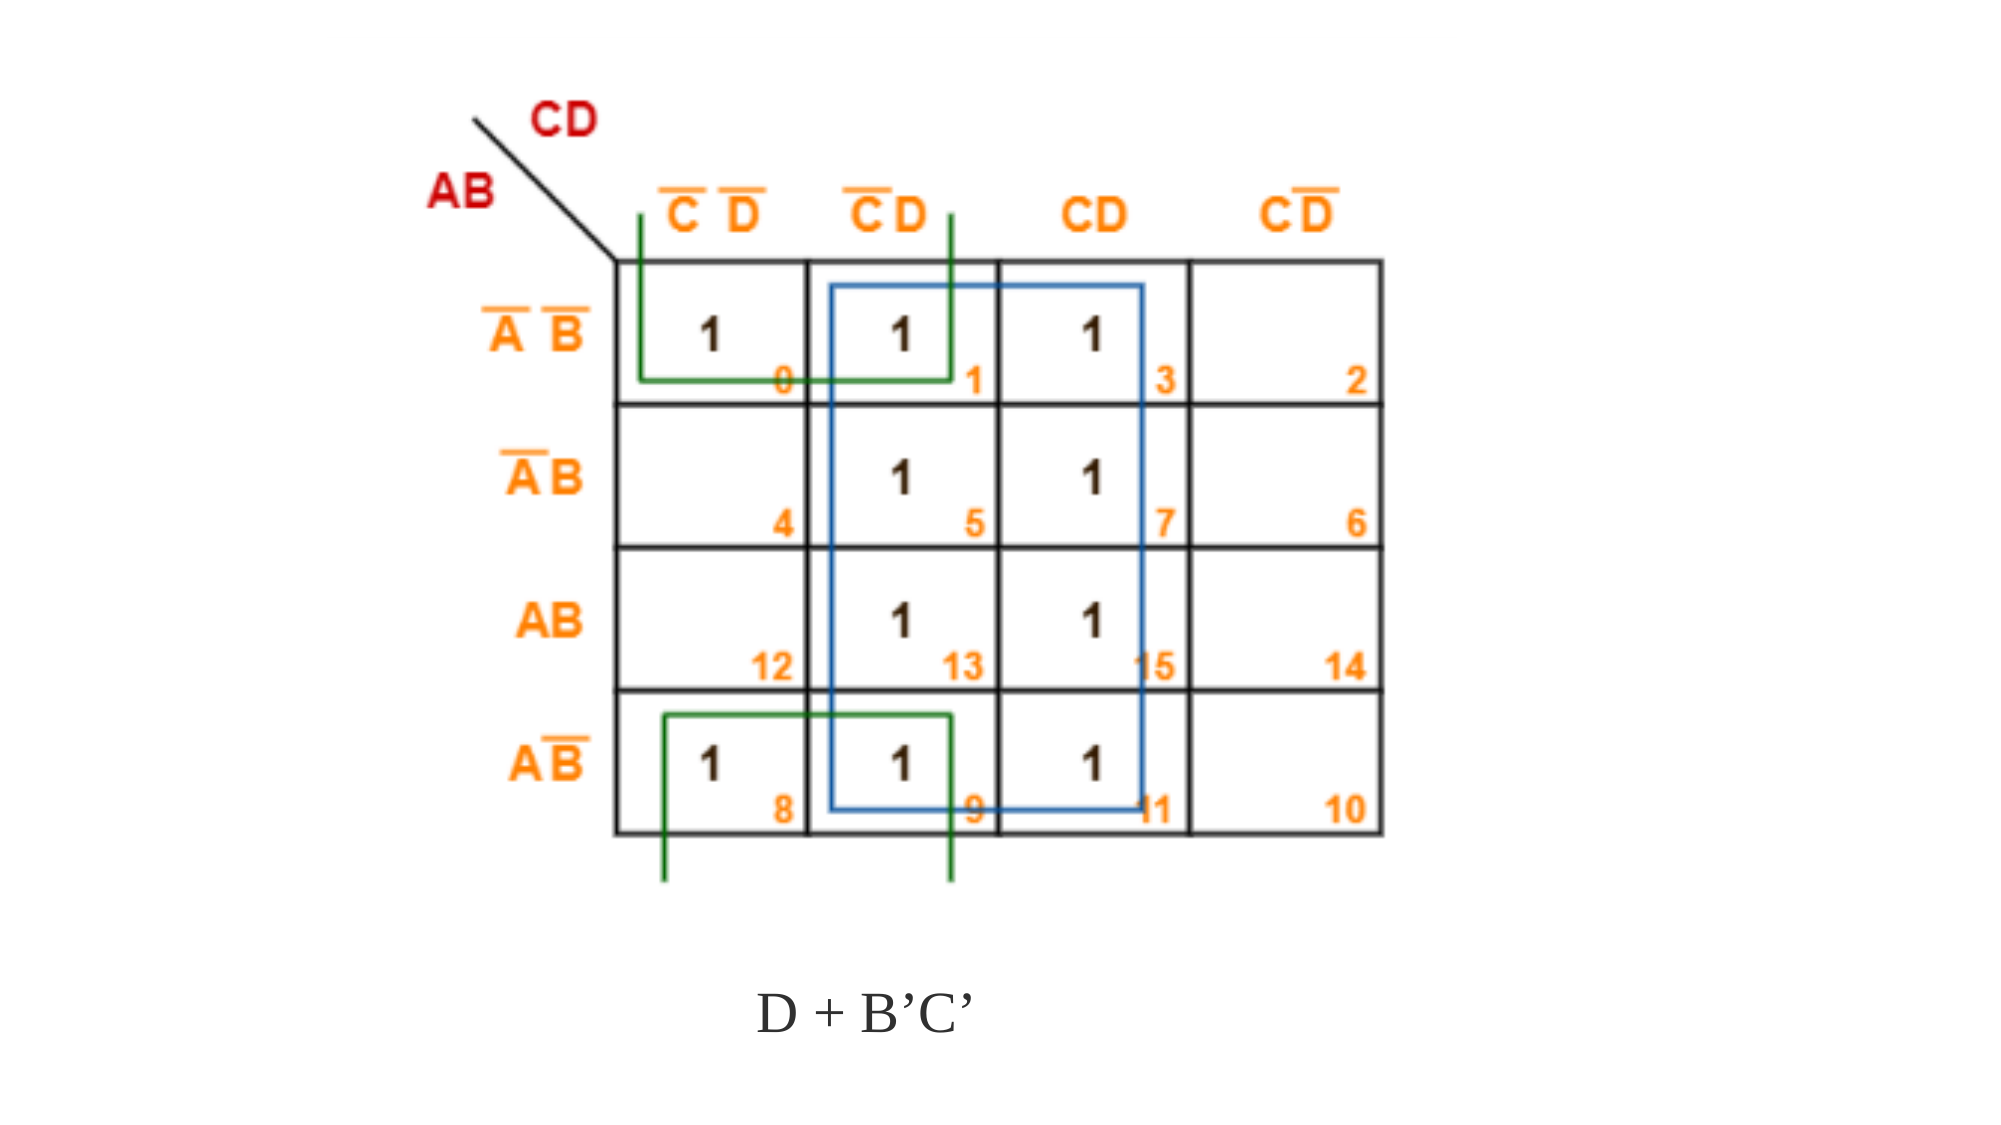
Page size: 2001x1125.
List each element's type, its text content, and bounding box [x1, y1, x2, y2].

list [327, 36, 1457, 940]
text_box D + B’C’ [742, 966, 1200, 1052]
